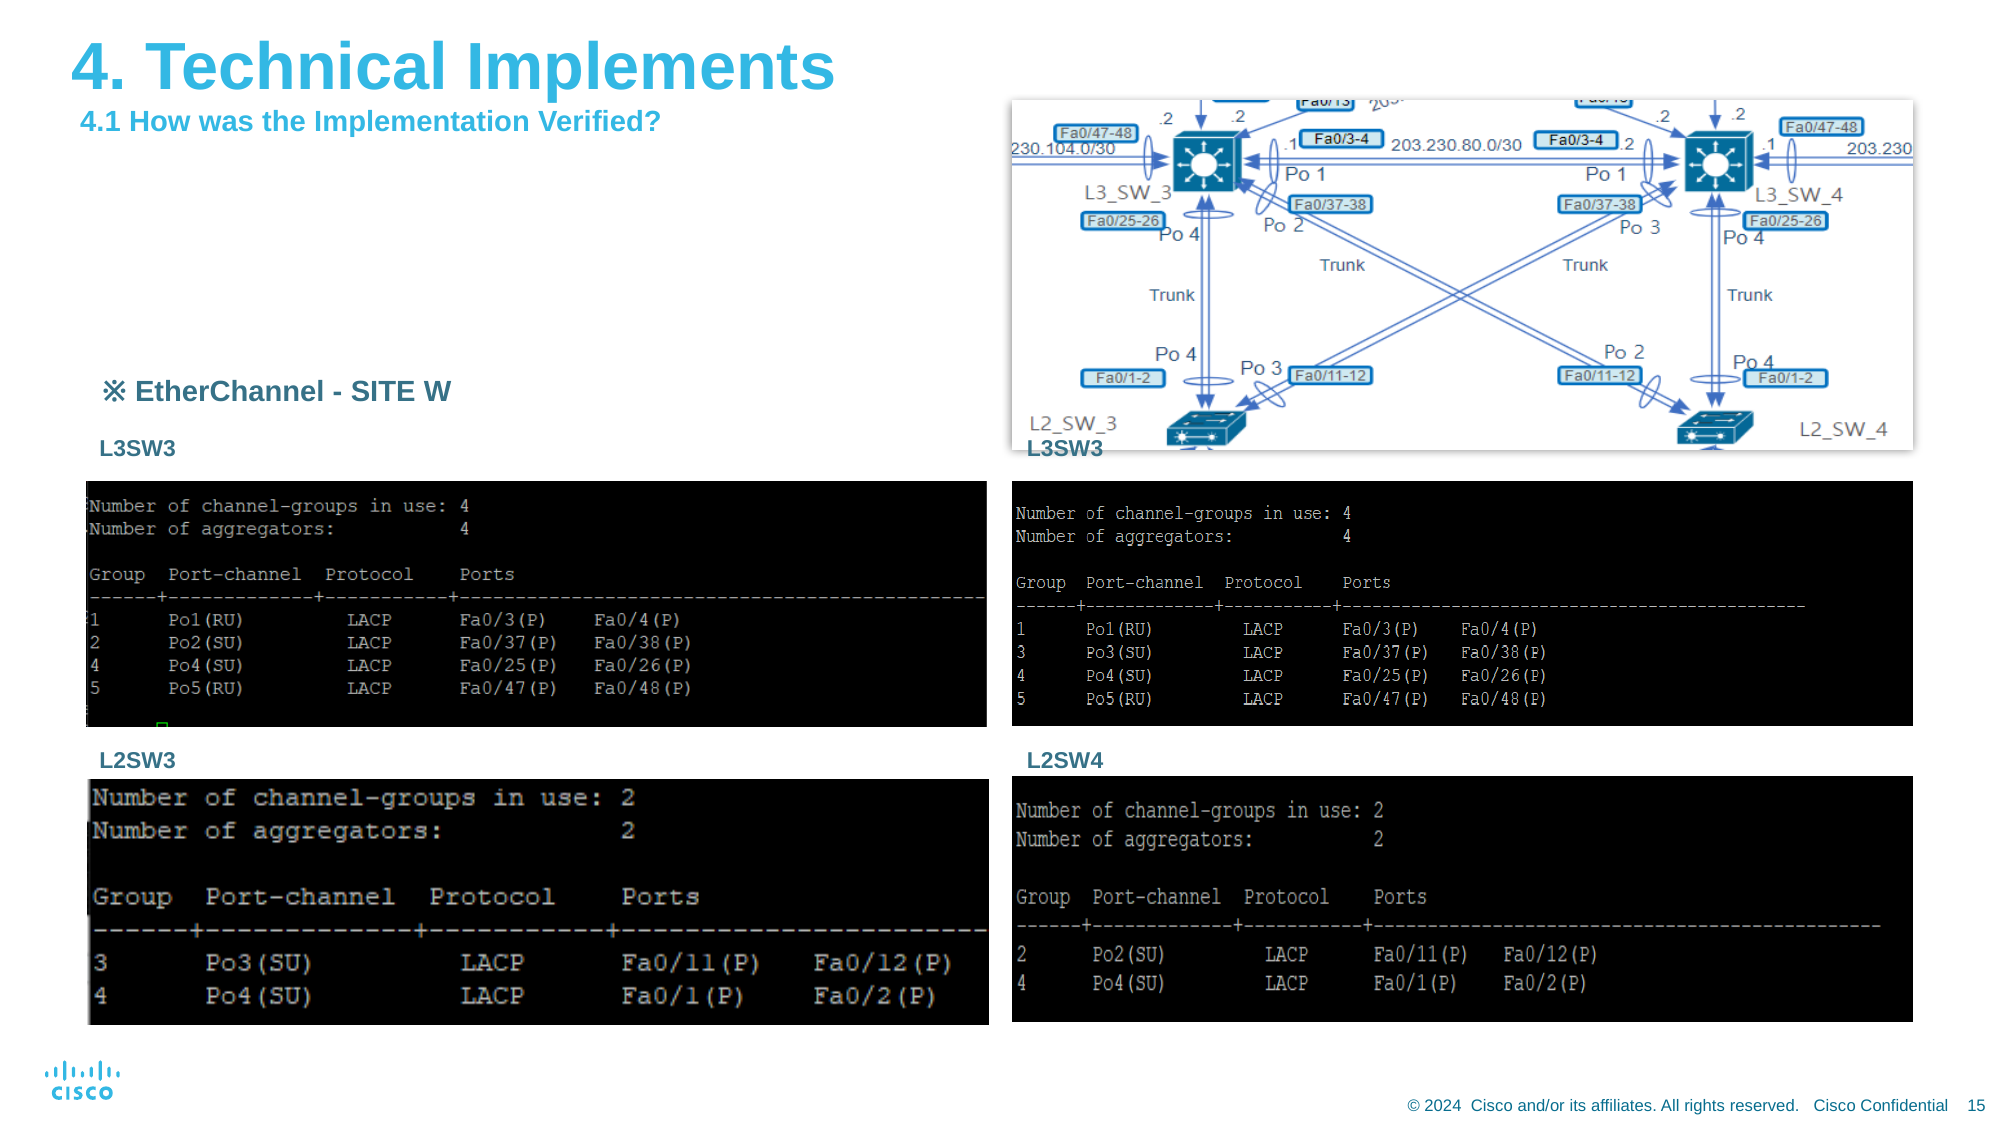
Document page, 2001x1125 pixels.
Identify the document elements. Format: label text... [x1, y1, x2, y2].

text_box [86, 100, 1914, 1025]
text_box 4. Technical Implements 4.1 How was the Implementation Verified? [56, 15, 874, 145]
picture [1890, 1099, 1895, 1111]
picture [1407, 1099, 1419, 1111]
picture [1592, 1102, 1599, 1108]
